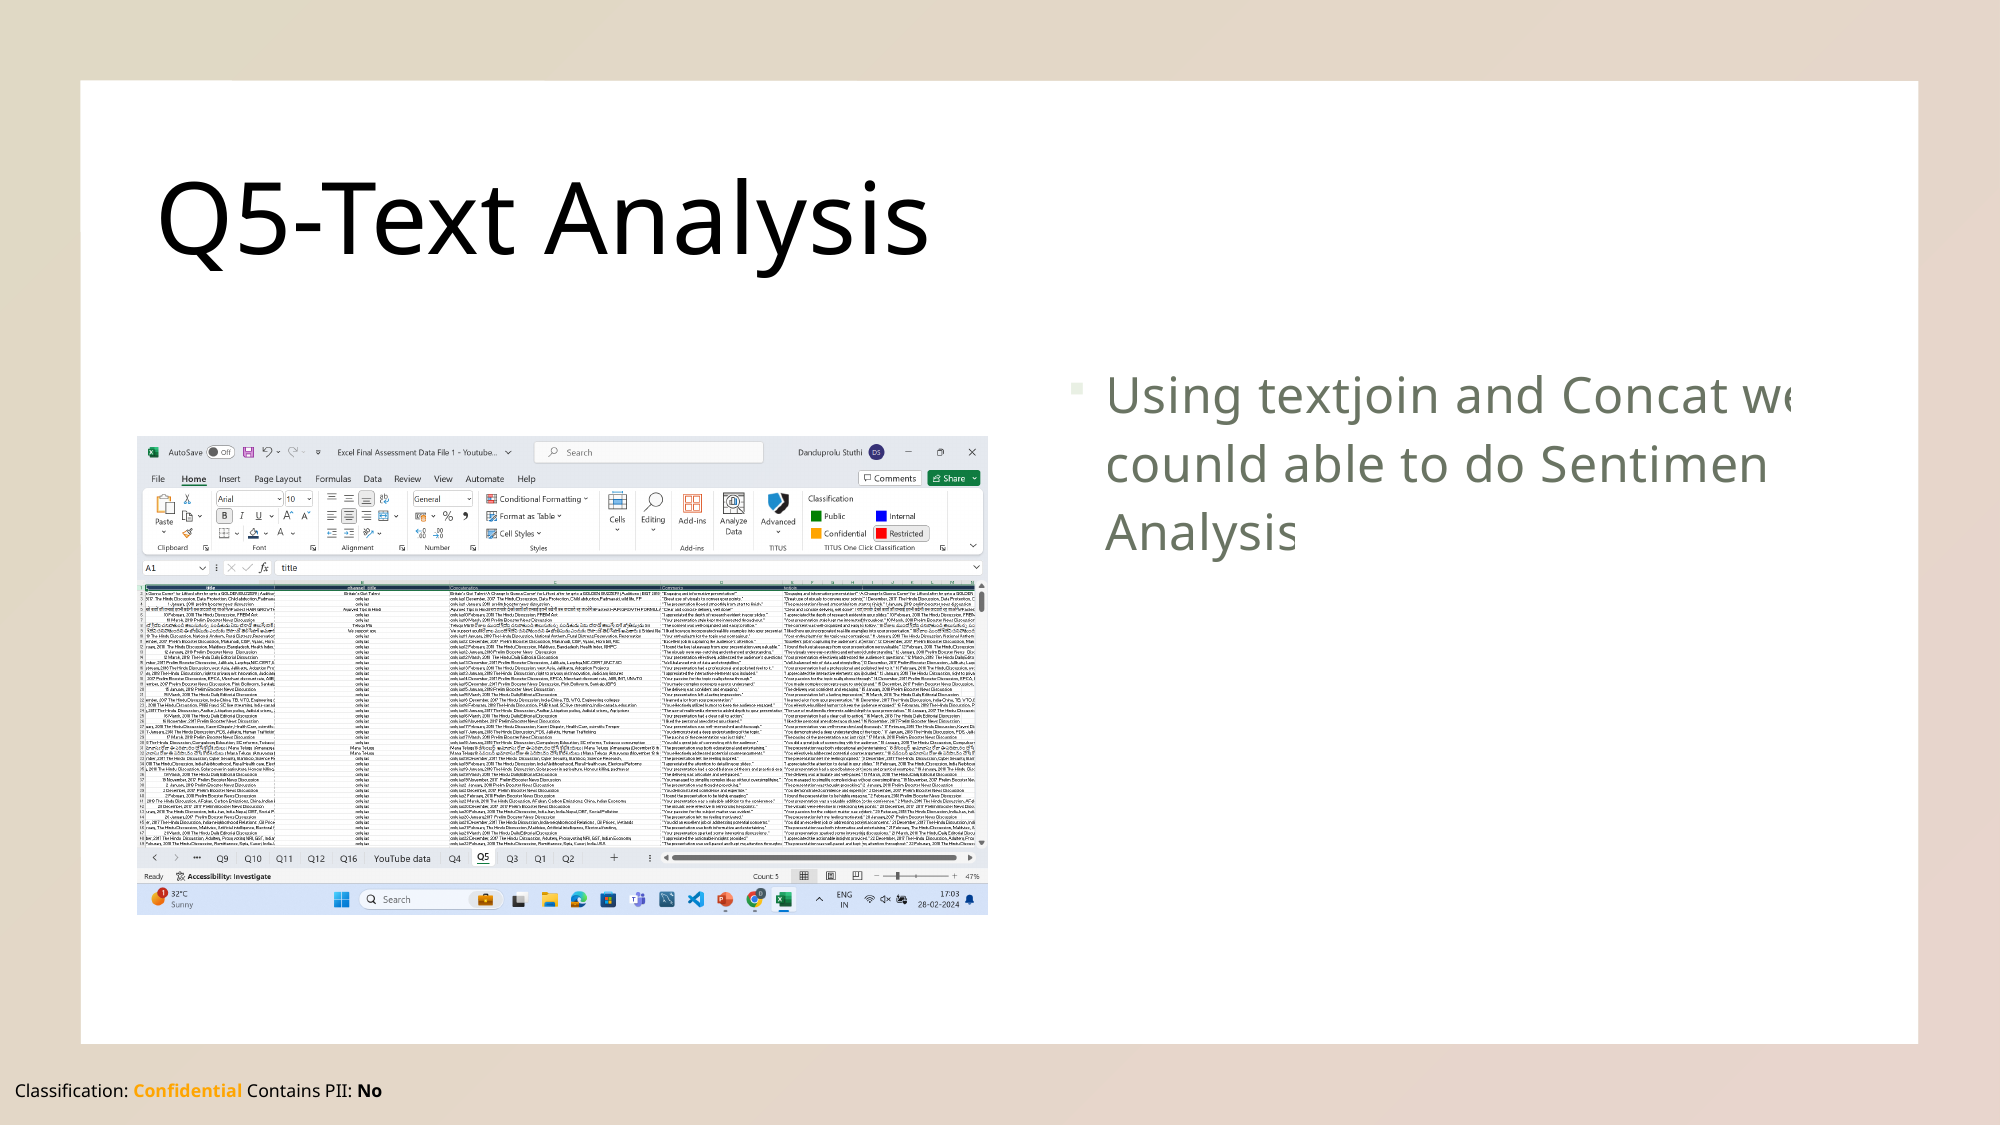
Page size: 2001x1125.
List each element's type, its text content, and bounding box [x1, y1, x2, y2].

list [137, 436, 988, 915]
list Using textjoin and Concat we counld able to do Sentiment Analysis [1012, 337, 1863, 1014]
title Q5-Text Analysis [137, 111, 1863, 330]
